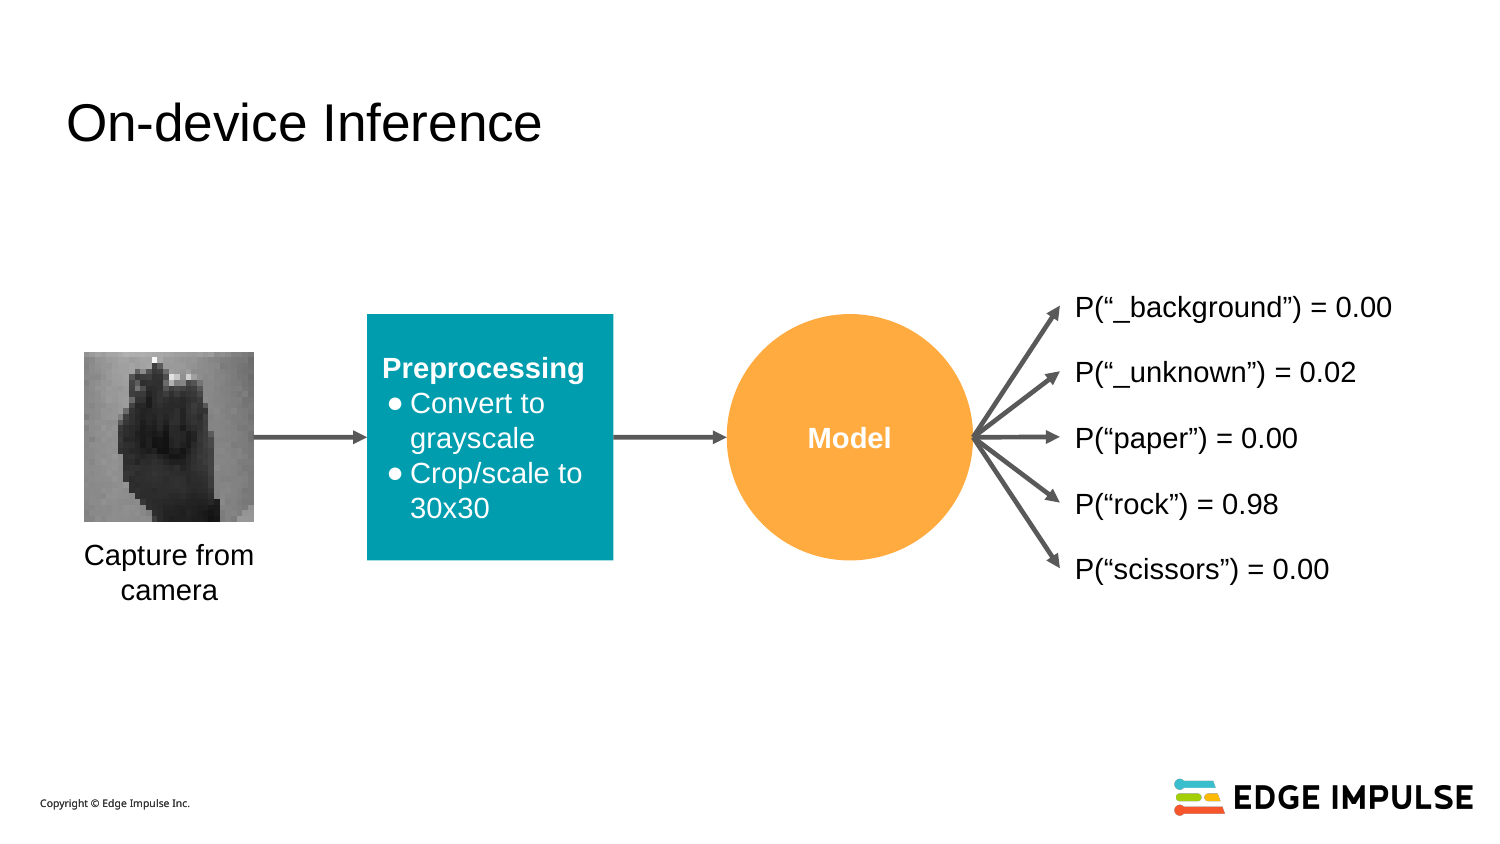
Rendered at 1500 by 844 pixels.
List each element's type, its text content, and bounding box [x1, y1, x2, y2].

picture [84, 352, 254, 522]
picture [1170, 771, 1478, 824]
text_box P(“_background”) = 0.00 [1059, 273, 1500, 338]
text_box P(“paper”) = 0.00 [1065, 404, 1500, 470]
text_box Capture from camera [61, 521, 277, 622]
text_box Model [726, 314, 966, 561]
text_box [972, 437, 1060, 569]
text_box P(“_unknown”) = 0.02 [1065, 338, 1500, 404]
text_box P(“scissors”) = 0.00 [1059, 535, 1500, 601]
text_box P(“rock”) = 0.98 [1065, 470, 1500, 535]
text_box Preprocessing Convert to grayscale Crop/scale to 30x30 [367, 314, 614, 561]
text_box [972, 305, 1060, 435]
title On-device Inference [51, 72, 1449, 167]
